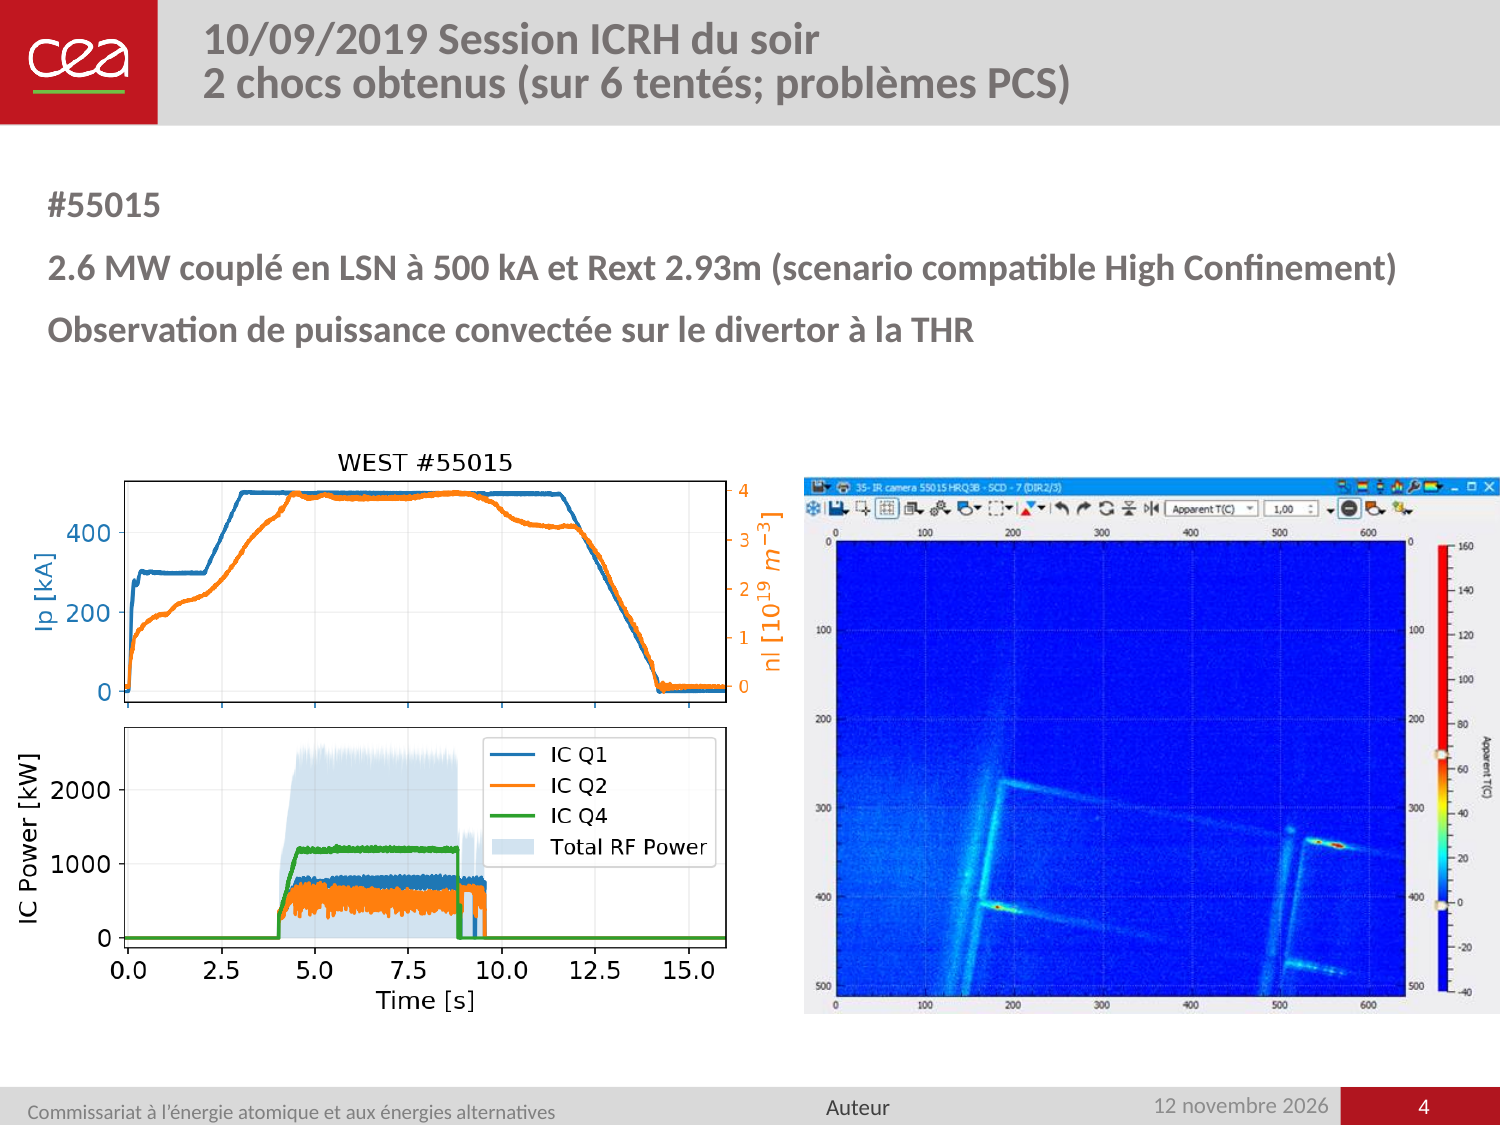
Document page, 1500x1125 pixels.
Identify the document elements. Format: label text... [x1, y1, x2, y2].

title 10/09/2019 Session ICRH du soir 2 chocs obtenus (sur 6 tentés; problèmes PCS) [181, 0, 1458, 139]
slide_number 4 [1372, 1093, 1476, 1119]
picture [27, 36, 129, 94]
picture [0, 433, 1500, 1033]
list #55015 2.6 MW couplé en LSN à 500 kA et Rext 2.93m (scenario compatible High Confinement) Observation de puissance convectée sur le divertor à la THR [26, 175, 1500, 362]
